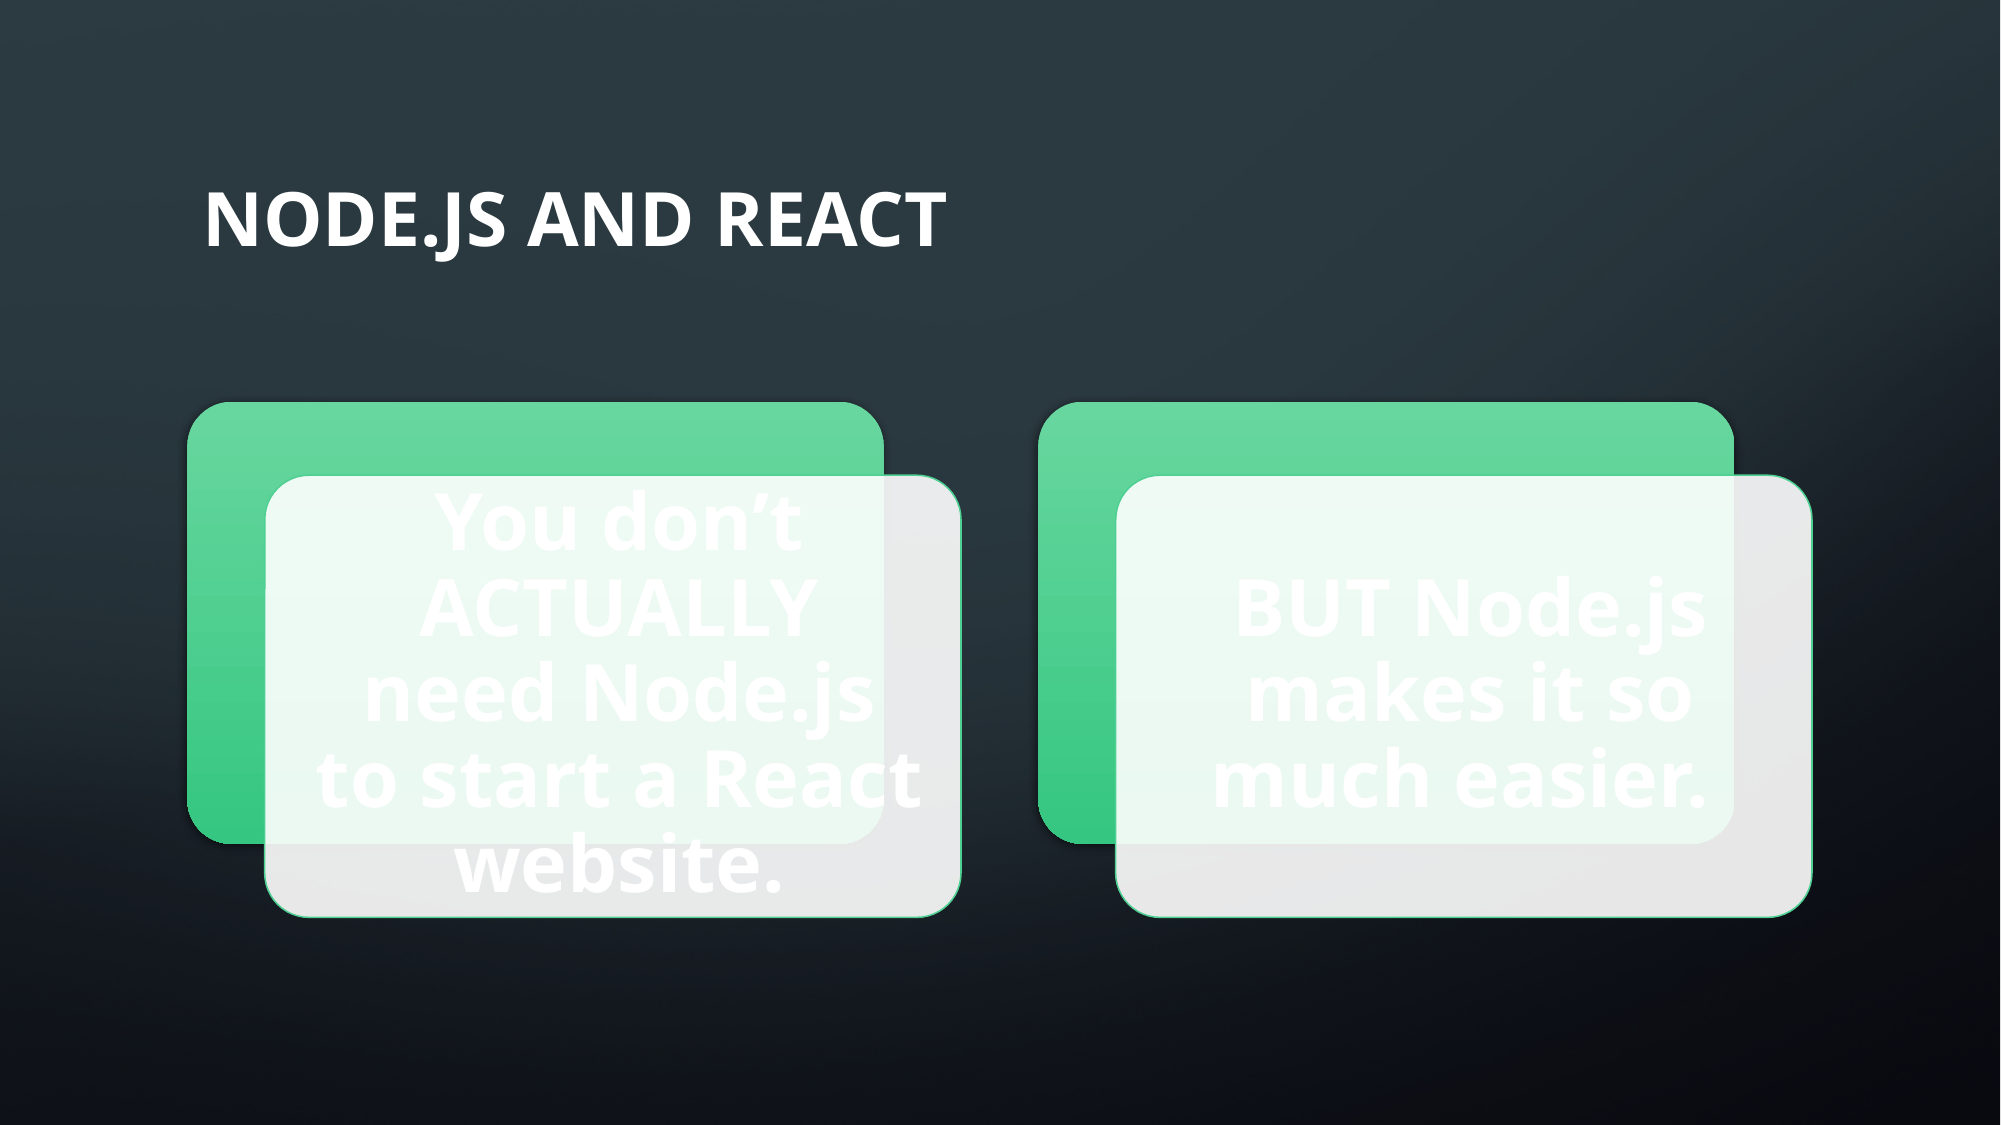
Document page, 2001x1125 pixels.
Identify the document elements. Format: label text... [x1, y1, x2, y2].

title Node.js and React [187, 101, 1813, 344]
text_box [0, 0, 2000, 1125]
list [186, 368, 1813, 951]
